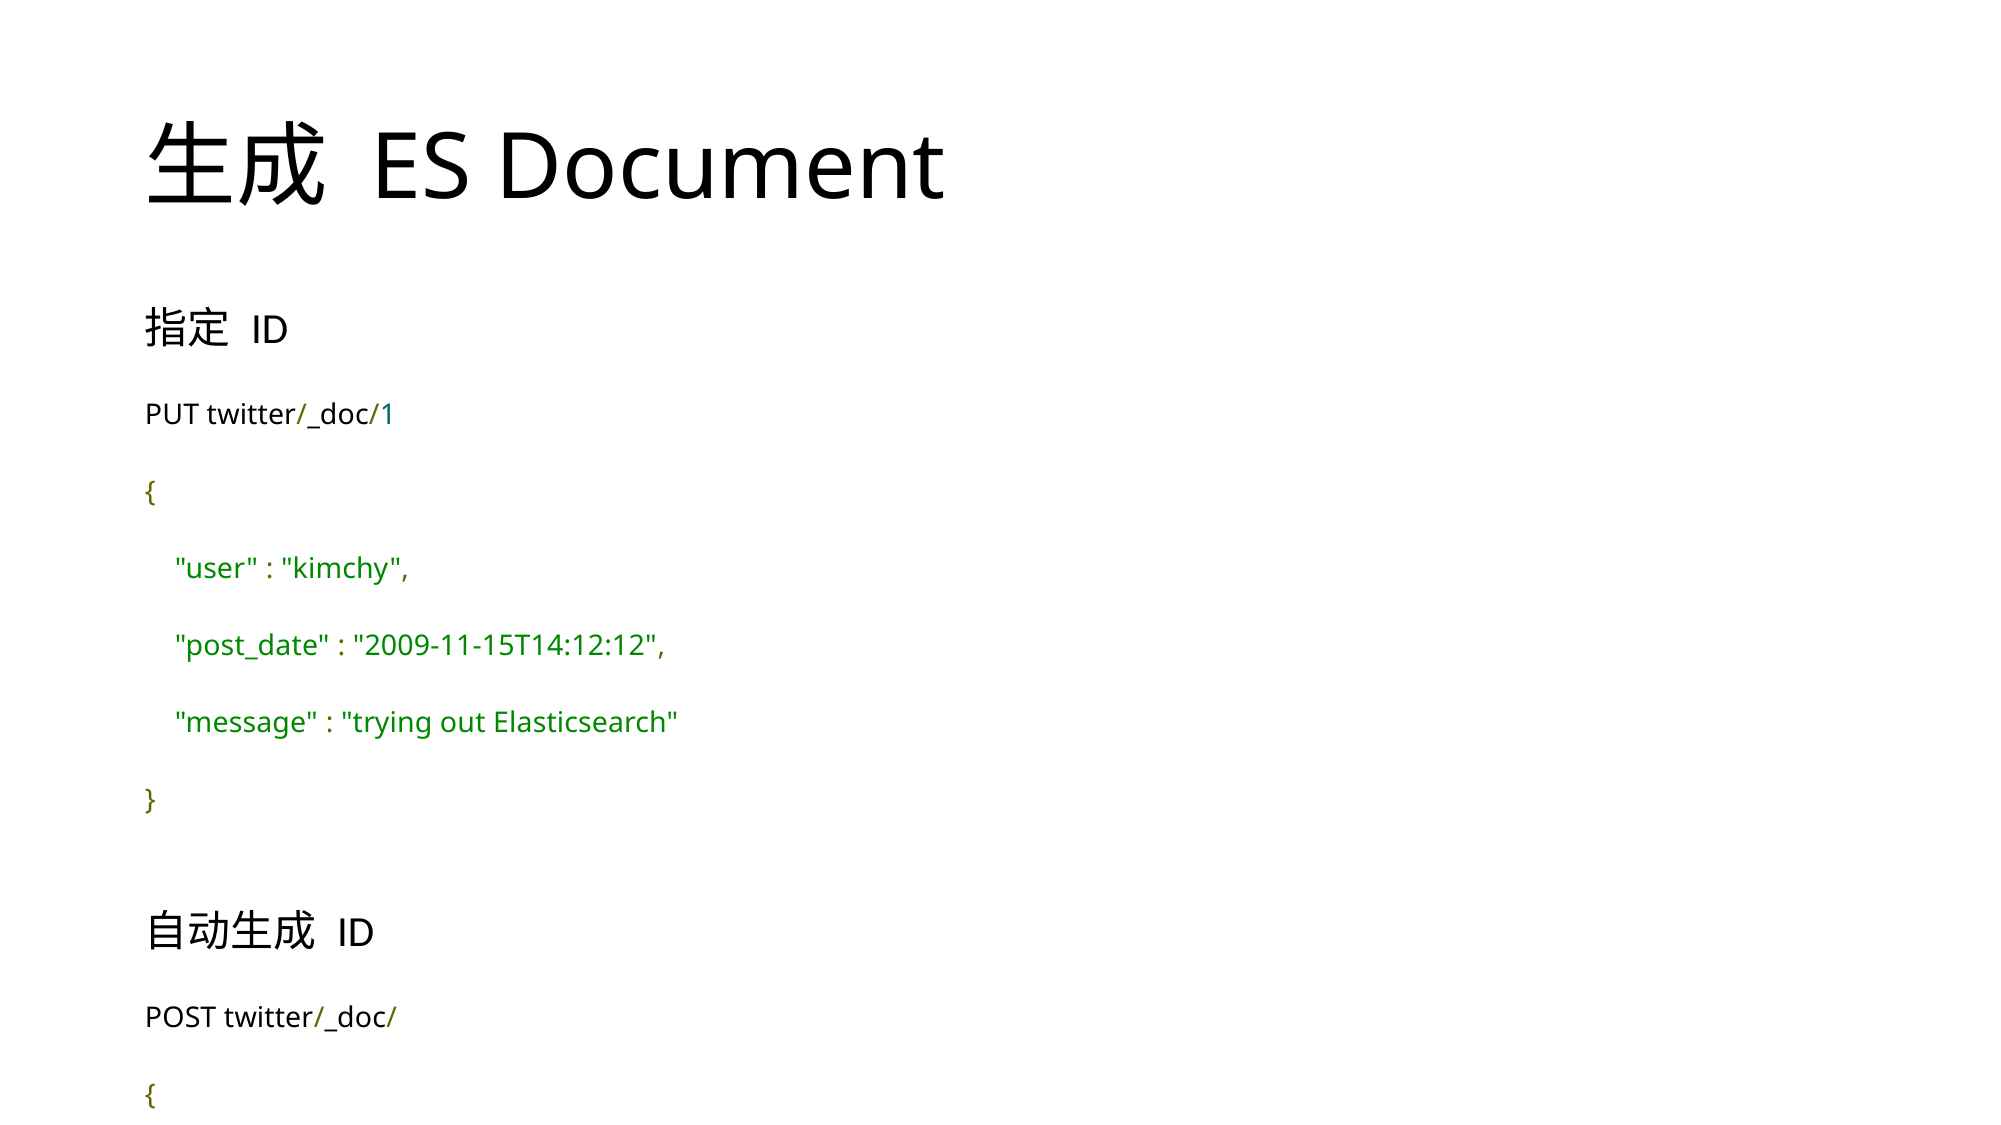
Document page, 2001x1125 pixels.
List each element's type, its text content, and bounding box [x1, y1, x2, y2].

list 指定 ID PUT twitter/_doc/1 { "user" : "kimchy", "post_date" : "2009-11-15T14:12:12", "message" : "trying out Elasticsearch" } 自动生成 ID POST twitter/_doc/ { "user" : "kimchy", "post_date" : "2009-11-15T14:12:12", "message" : "trying out Elasticsearch" } [136, 298, 1863, 1014]
title 生成 ES Document [136, 59, 1863, 278]
